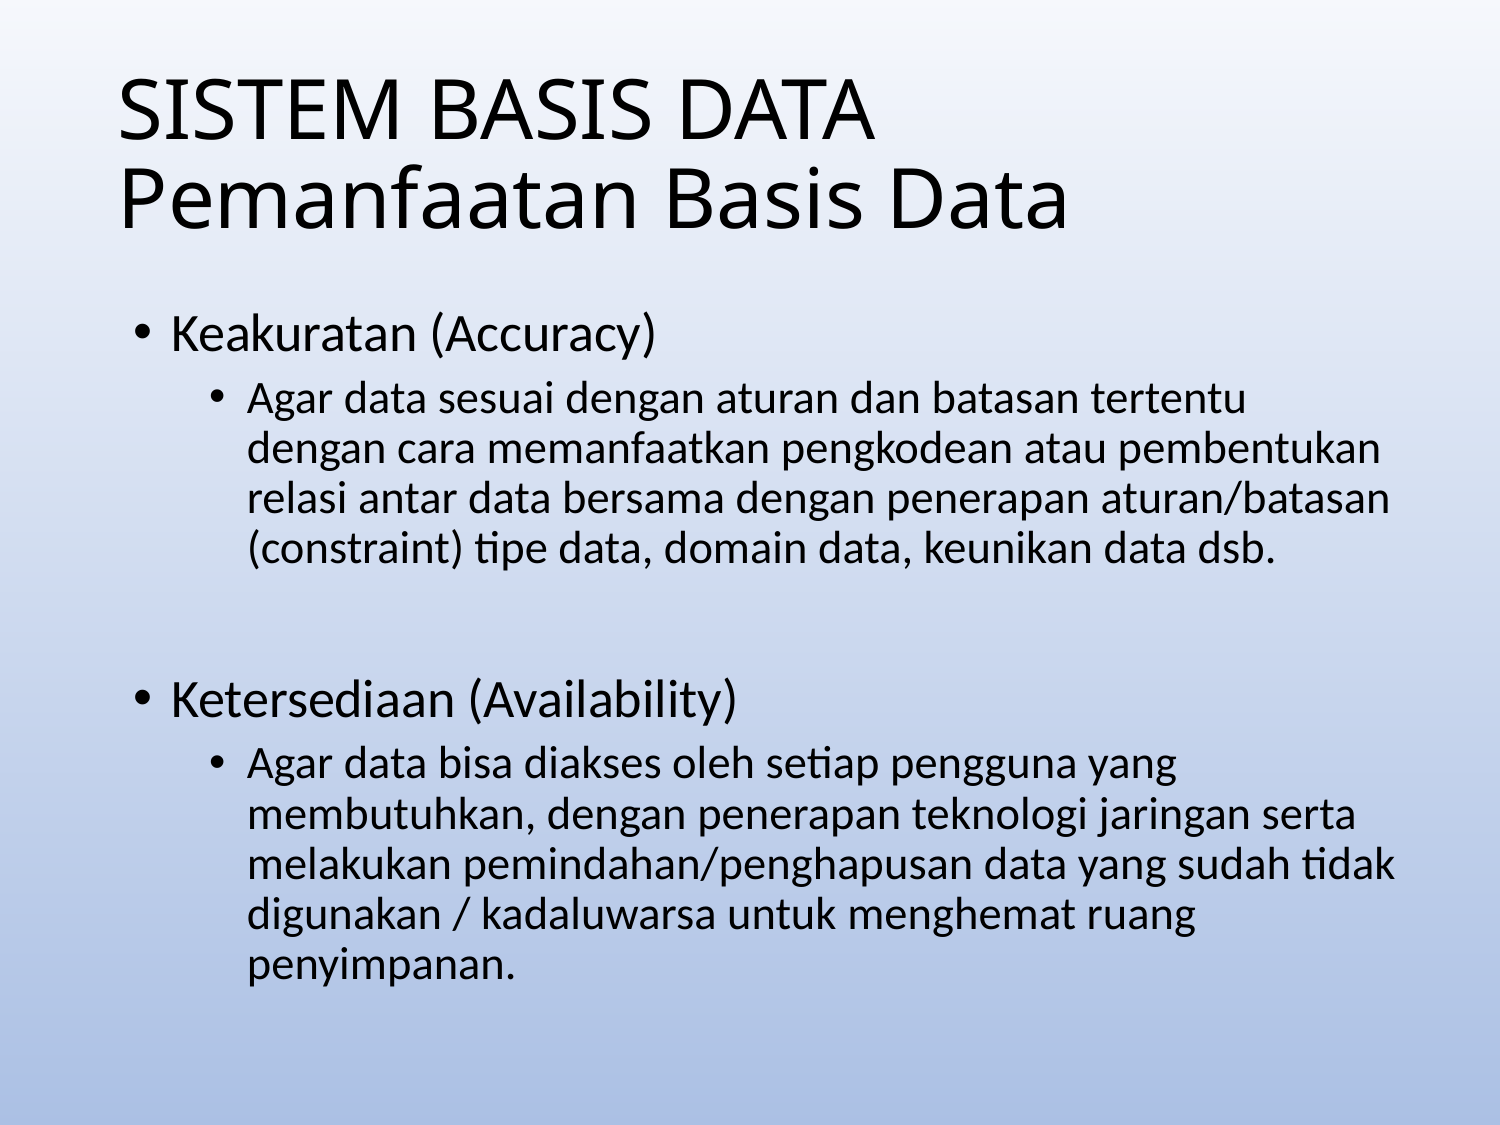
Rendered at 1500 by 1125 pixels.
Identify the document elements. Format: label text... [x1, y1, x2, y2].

text_box SISTEM BASIS DATA Pemanfaatan Basis Data [103, 59, 1290, 278]
list Keakuratan (Accuracy) Agar data sesuai dengan aturan dan batasan tertentu dengan cara memanfaatkan pengkodean atau pembentukan relasi antar data bersama dengan penerapan aturan/batasan (constraint) tipe data, domain data, keunikan data dsb. Ketersediaan (Availability) Agar data bisa diakses oleh setiap pengguna yang membutuhkan, dengan penerapan teknologi jaringan serta melakukan pemindahan/penghapusan data yang sudah tidak digunakan / kadaluwarsa untuk menghemat ruang penyimpanan. [118, 297, 1413, 1012]
